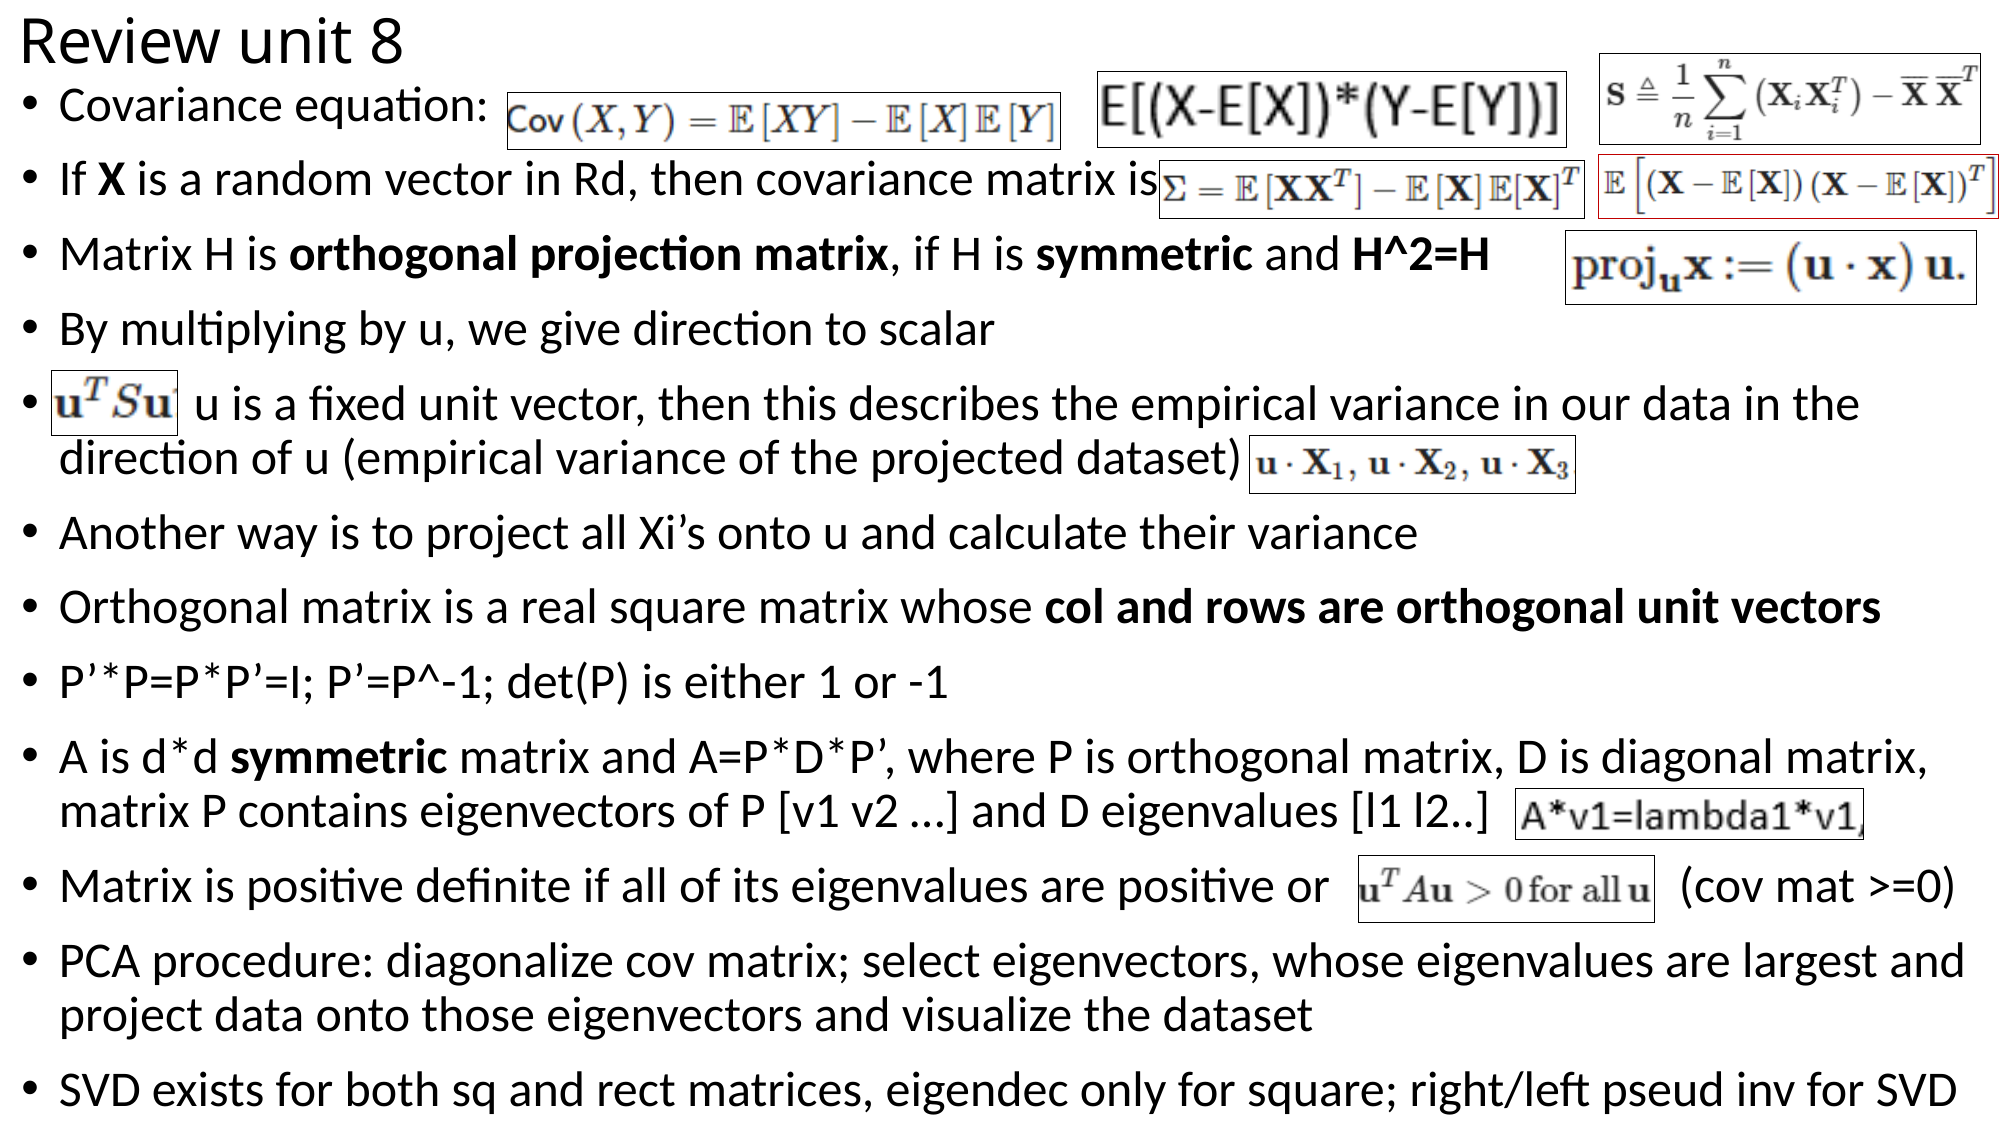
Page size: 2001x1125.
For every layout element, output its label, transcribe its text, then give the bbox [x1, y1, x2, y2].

picture [1249, 435, 1576, 494]
picture [1599, 53, 1981, 145]
picture [506, 92, 1061, 150]
list Covariance equation: If X is a random vector in Rd, then covariance matrix is Matrix H is orthogonal projection matrix, if H is symmetric and H^2=H By multiplying by u, we give direction to scalar u is a fixed unit vector, then this describes the empirical variance in our data in the direction of u (empirical variance of the projected dataset) Another way is to project all Xi’s onto u and calculate their variance Orthogonal matrix is a real square matrix whose col and rows are orthogonal unit vectors P’*P=P*P’=I; P’=P^-1; det(P) is either 1 or -1 A is d*d symmetric matrix and A=P*D*P’, where P is orthogonal matrix, D is diagonal matrix, matrix P contains eigenvectors of P [v1 v2 …] and D eigenvalues [l1 l2..] Matrix is positive definite if all of its eigenvalues are positive or (cov mat >=0) PCA procedure: diagonalize cov matrix; select eigenvectors, whose eigenvalues are largest and project data onto those eigenvectors and visualize the dataset SVD exists for both sq and rect matrices, eigendec only for square; right/left pseud inv for SVD [6, 70, 1993, 1125]
picture [1515, 788, 1864, 840]
picture [1565, 230, 1977, 305]
picture [1598, 154, 1999, 219]
picture [1358, 855, 1655, 923]
picture [51, 370, 178, 436]
title Review unit 8 [3, 2, 2000, 85]
picture [1097, 71, 1567, 148]
picture [1159, 160, 1586, 219]
